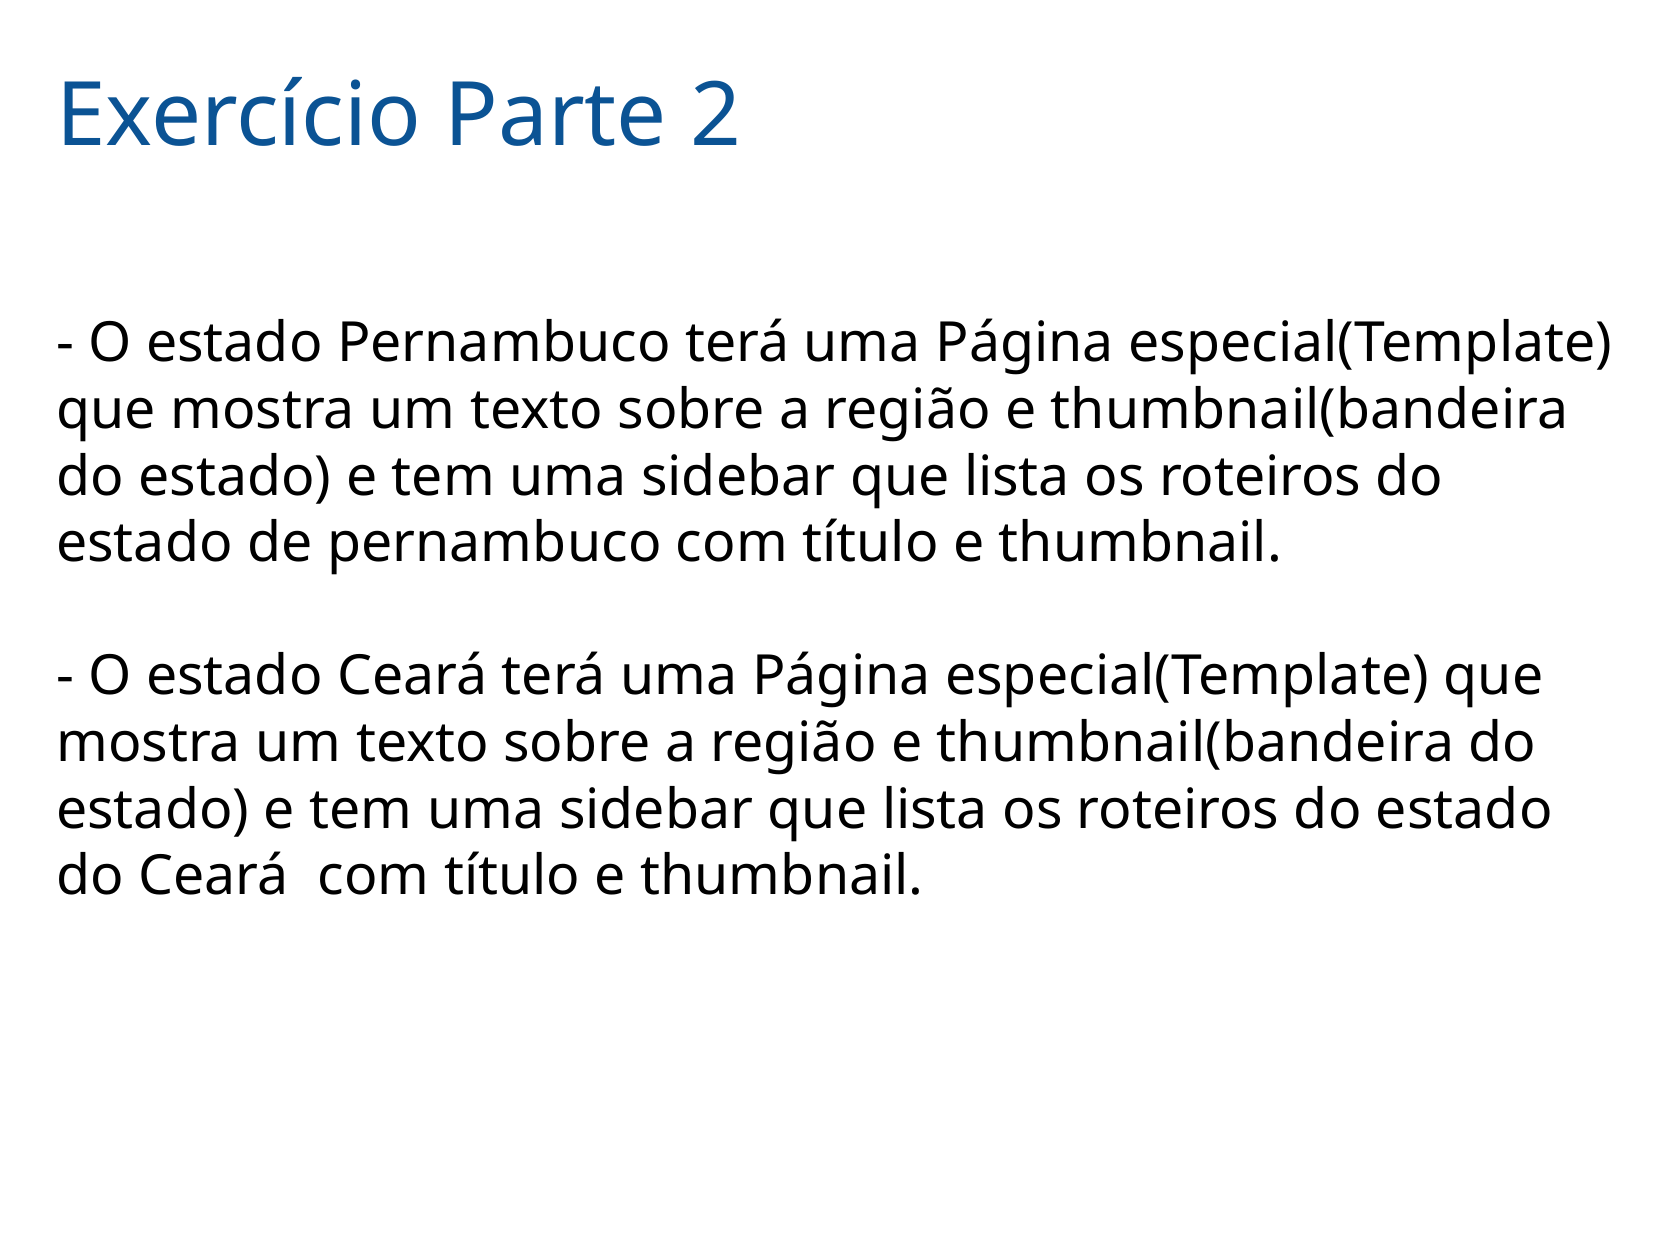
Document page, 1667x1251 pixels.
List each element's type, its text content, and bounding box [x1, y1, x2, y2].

title Exercício Parte 2 [50, 50, 1630, 213]
list - O estado Pernambuco terá uma Página especial(Template) que mostra um texto sobre a região e thumbnail(bandeira do estado) e tem uma sidebar que lista os roteiros do estado de pernambuco com título e thumbnail. - O estado Ceará terá uma Página especial(Template) que mostra um texto sobre a região e thumbnail(bandeira do estado) e tem uma sidebar que lista os roteiros do estado do Ceará com título e thumbnail. [50, 300, 1630, 1213]
